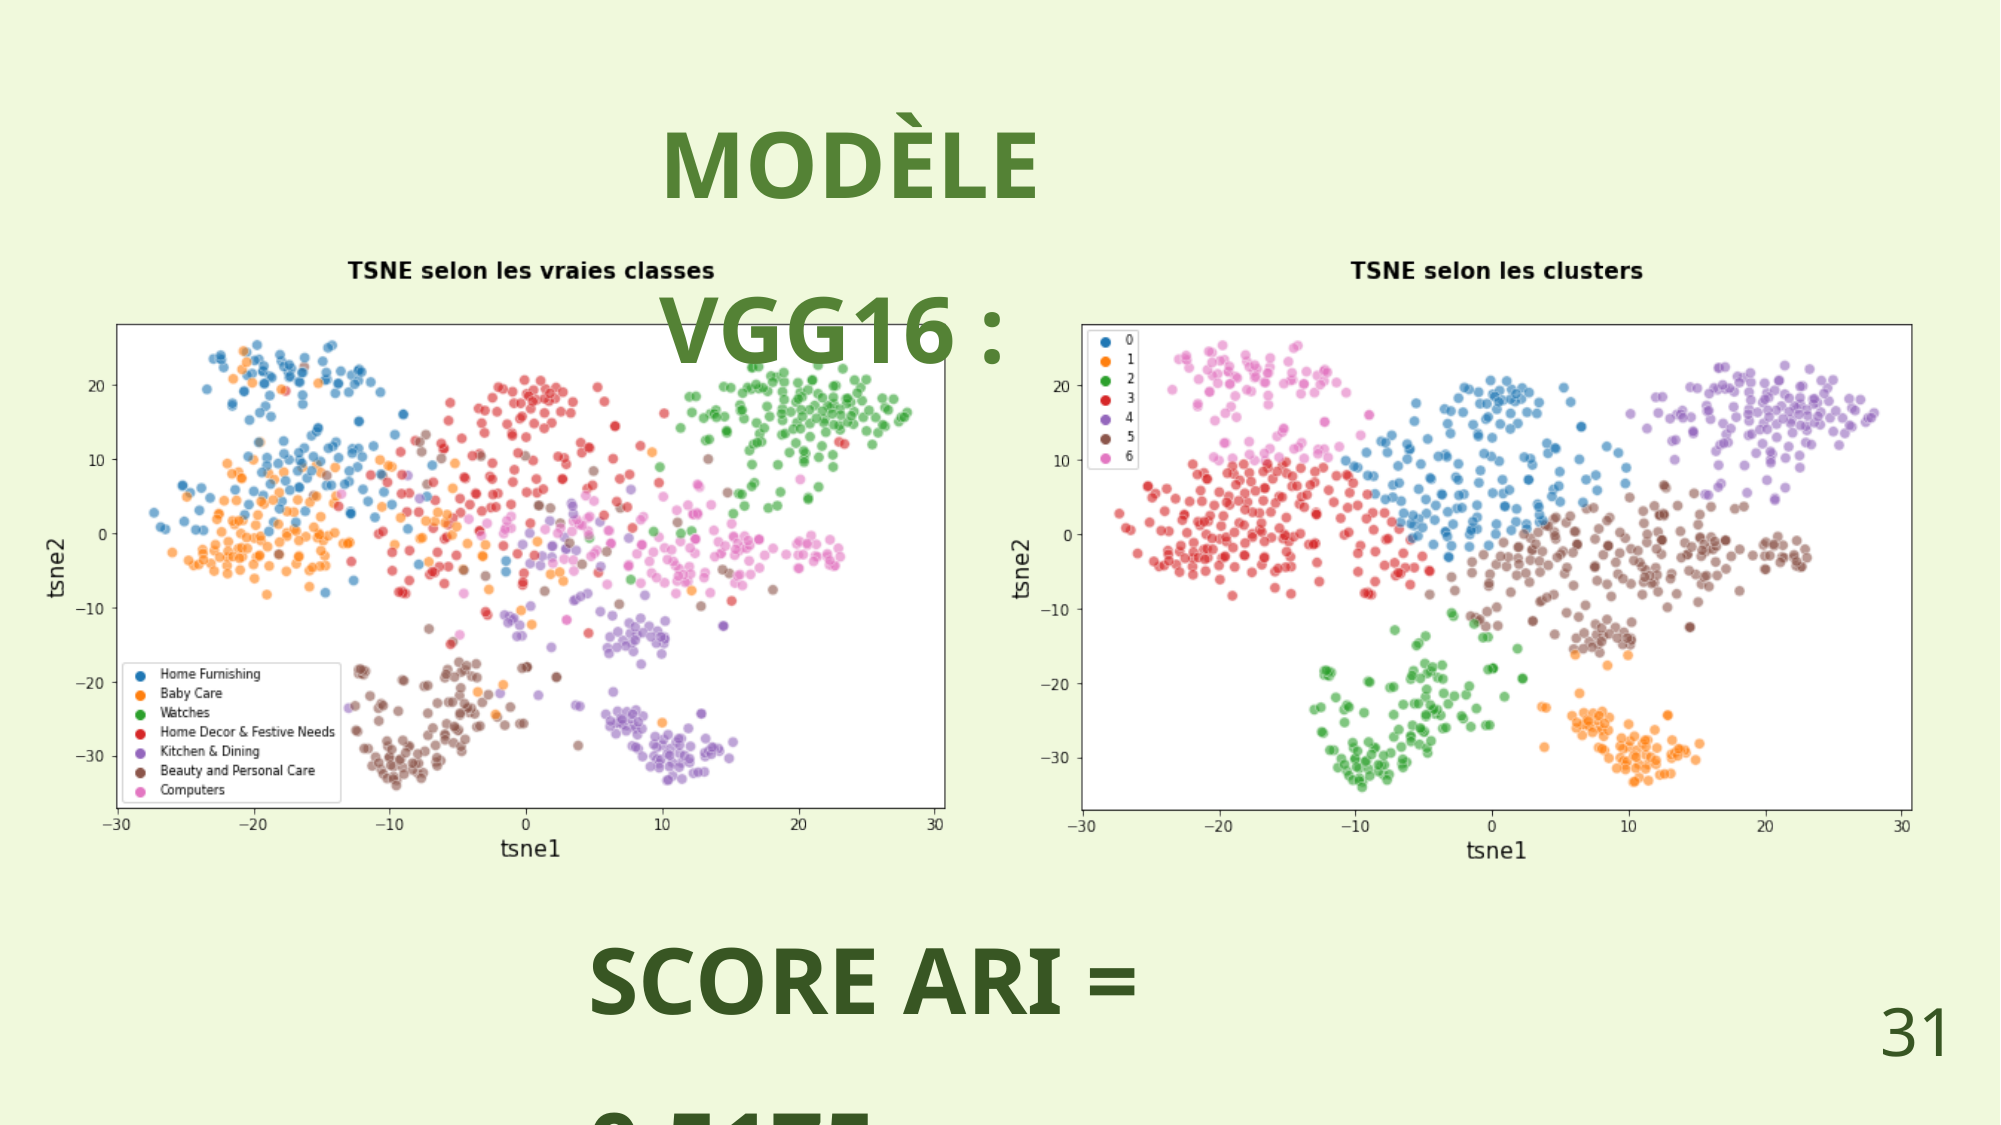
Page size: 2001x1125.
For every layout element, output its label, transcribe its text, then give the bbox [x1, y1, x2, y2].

text_box Score ARI = 0.5175 [573, 860, 1427, 1035]
title Modèle VGG16 : [644, 44, 1366, 219]
picture [36, 251, 955, 872]
picture [1001, 251, 1922, 874]
text_box 31 [1839, 993, 1973, 1076]
